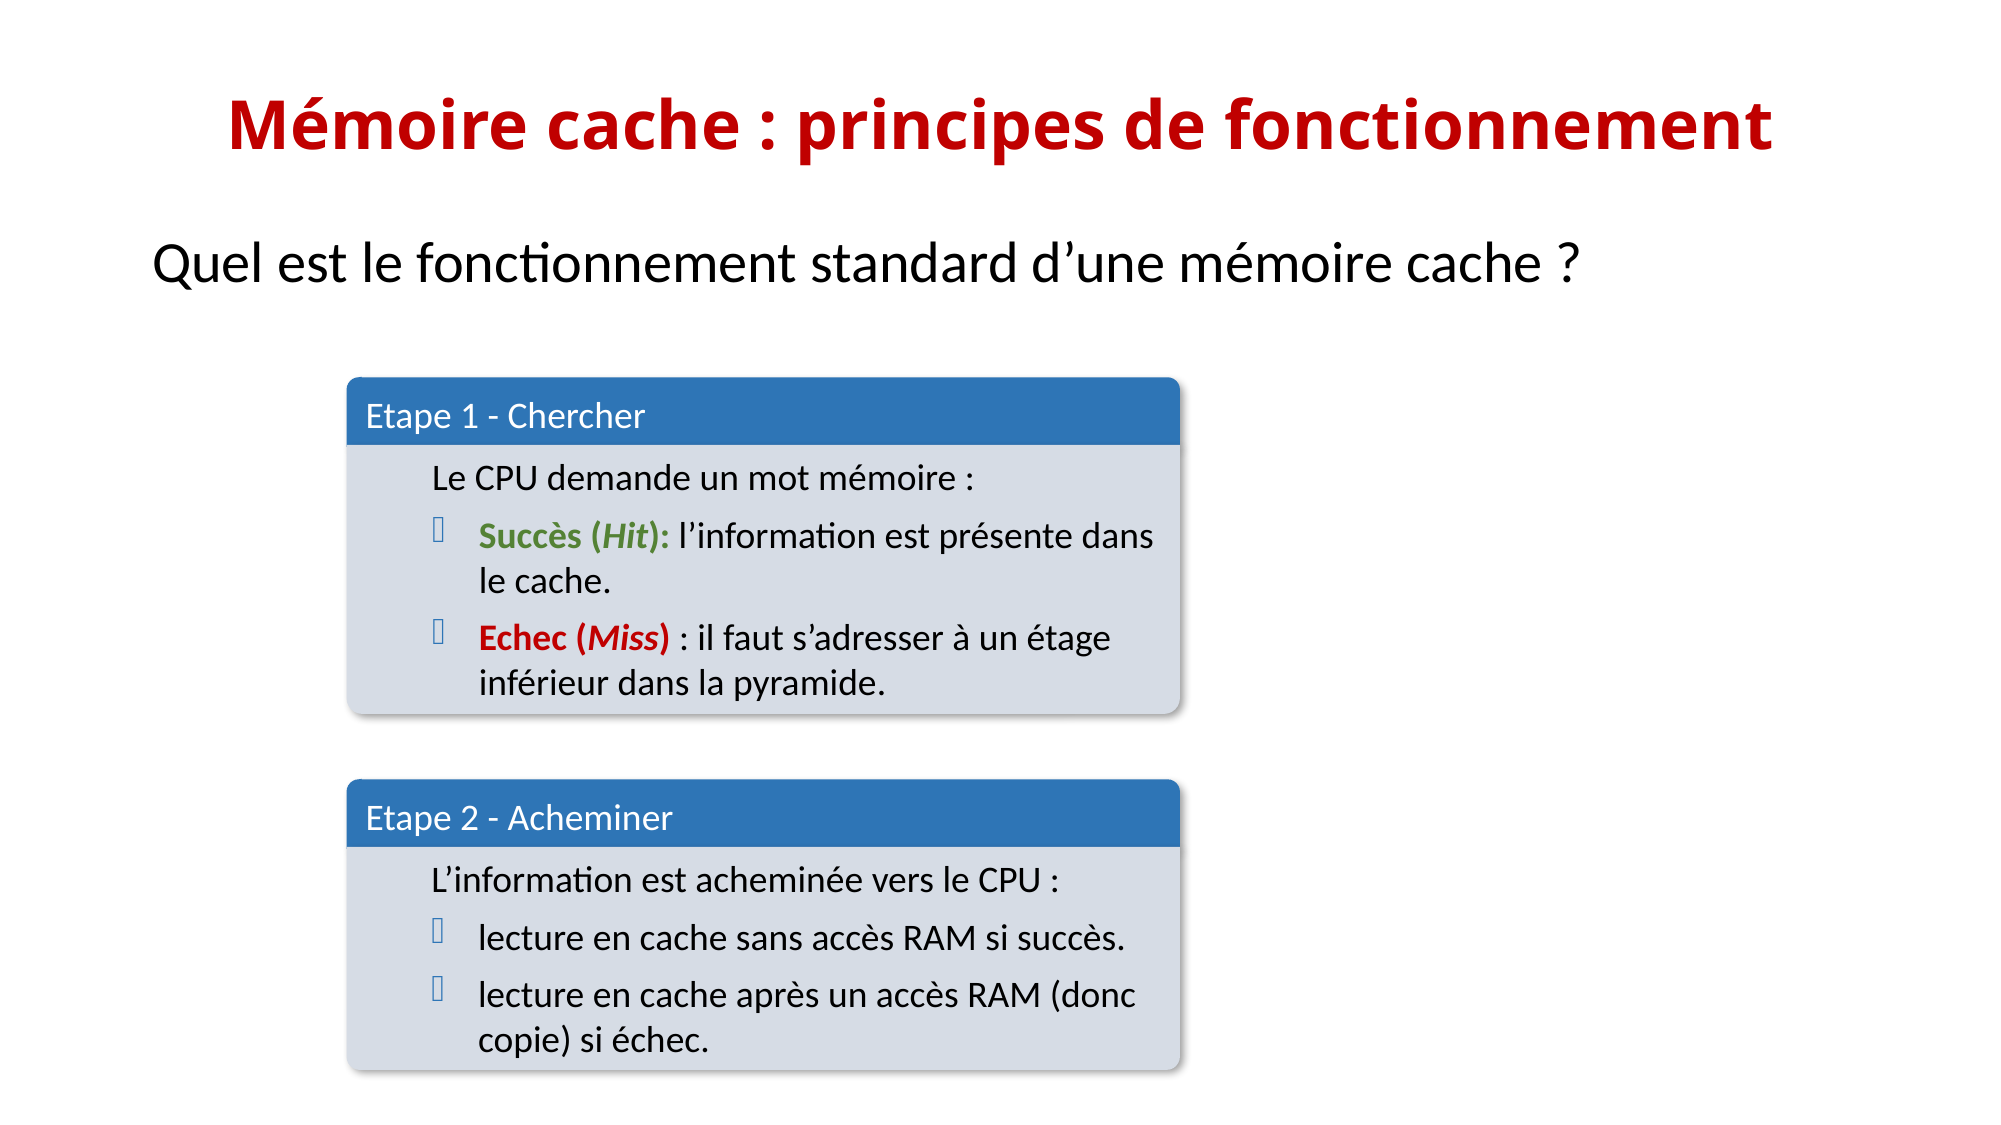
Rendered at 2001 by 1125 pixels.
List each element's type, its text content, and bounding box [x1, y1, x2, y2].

text_box Quel est le fonctionnement standard d’une mémoire cache ? [136, 215, 1863, 1084]
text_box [347, 378, 1179, 713]
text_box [347, 780, 1179, 1069]
title Mémoire cache : principes de fonctionnement [137, 59, 1863, 278]
